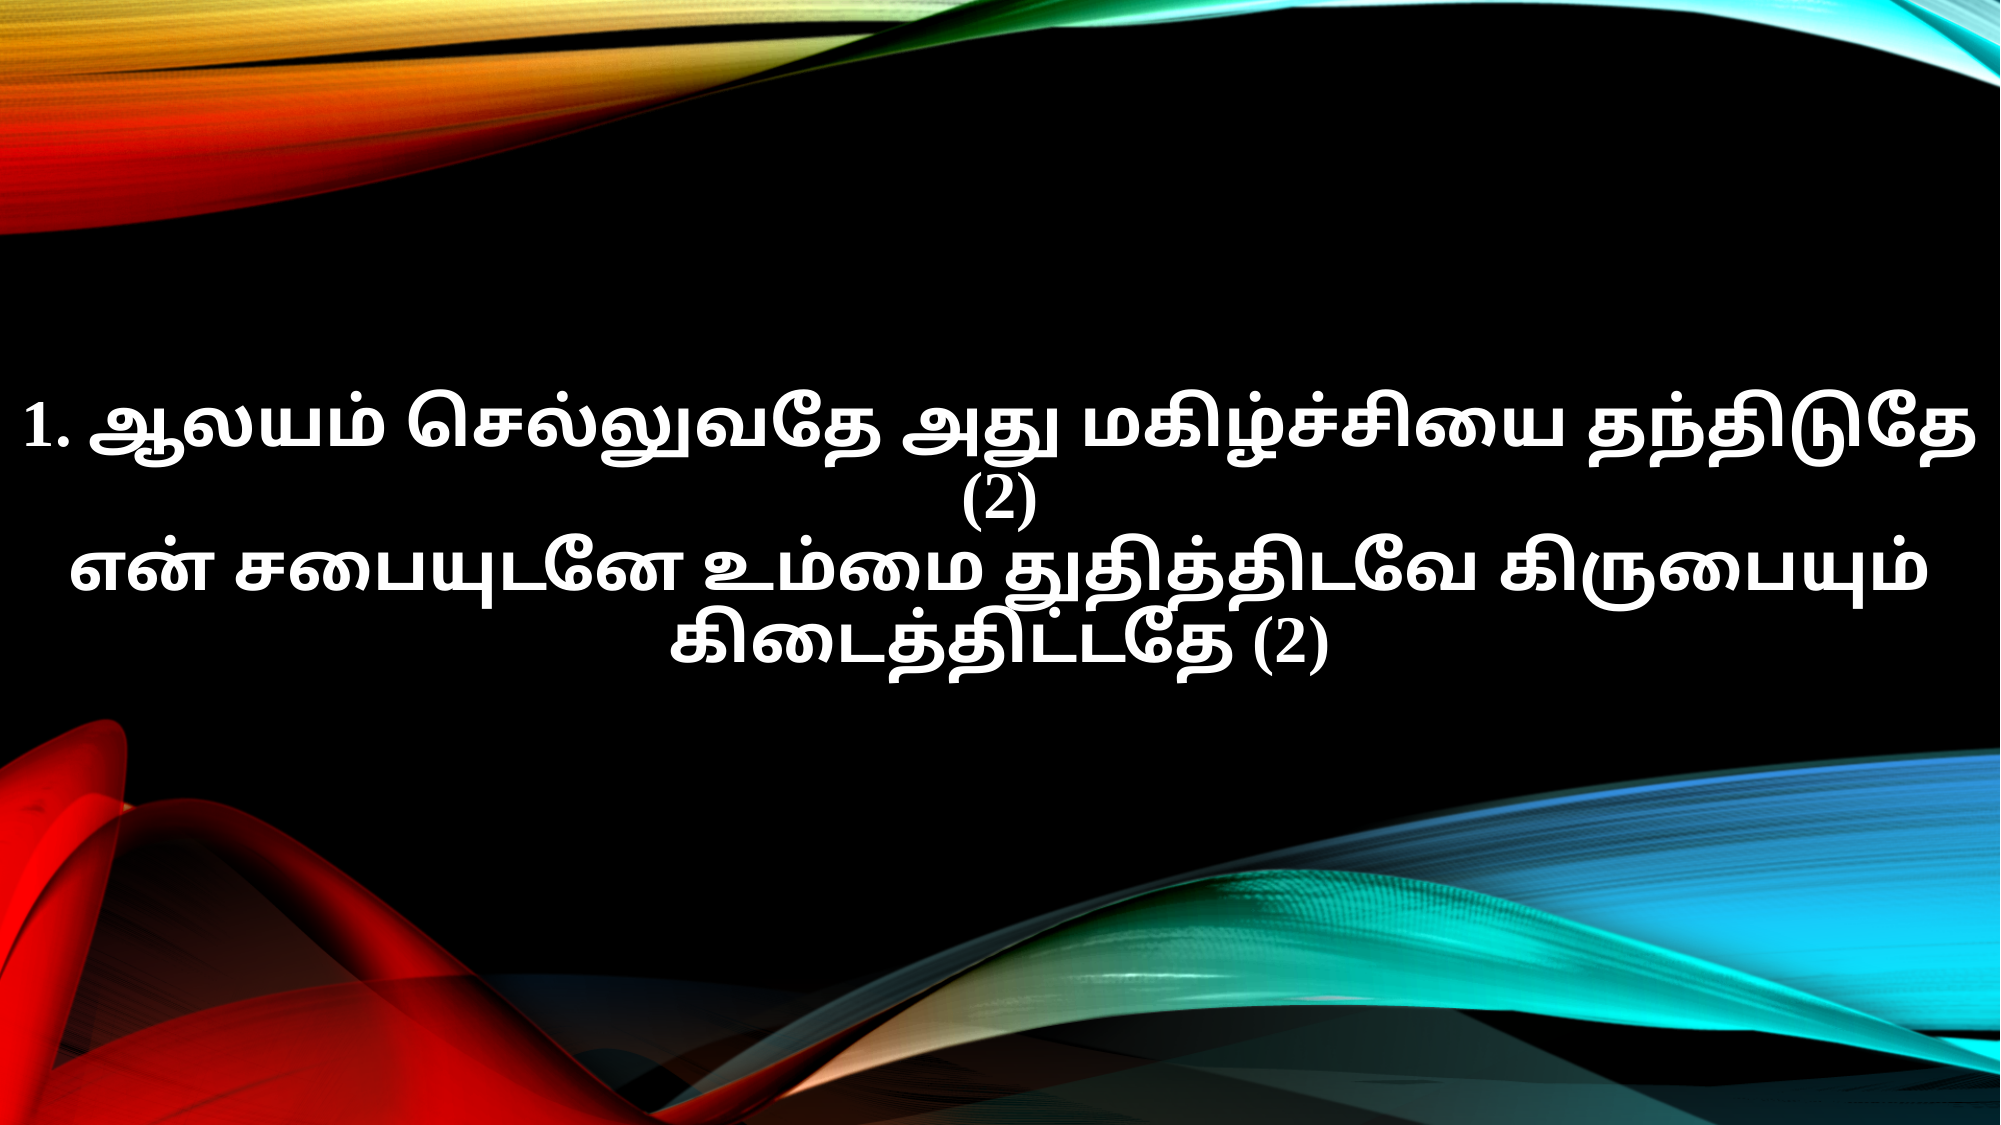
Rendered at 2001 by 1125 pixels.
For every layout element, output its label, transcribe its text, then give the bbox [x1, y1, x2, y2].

subtitle 1. ஆலயம் செல்லுவதே அது மகிழ்ச்சியை தந்திடுதே (2) என் சபையுடனே உம்மை துதித்திடவே கிருபையும் கிடைத்திட்டதே (2) [0, 1, 2000, 1125]
